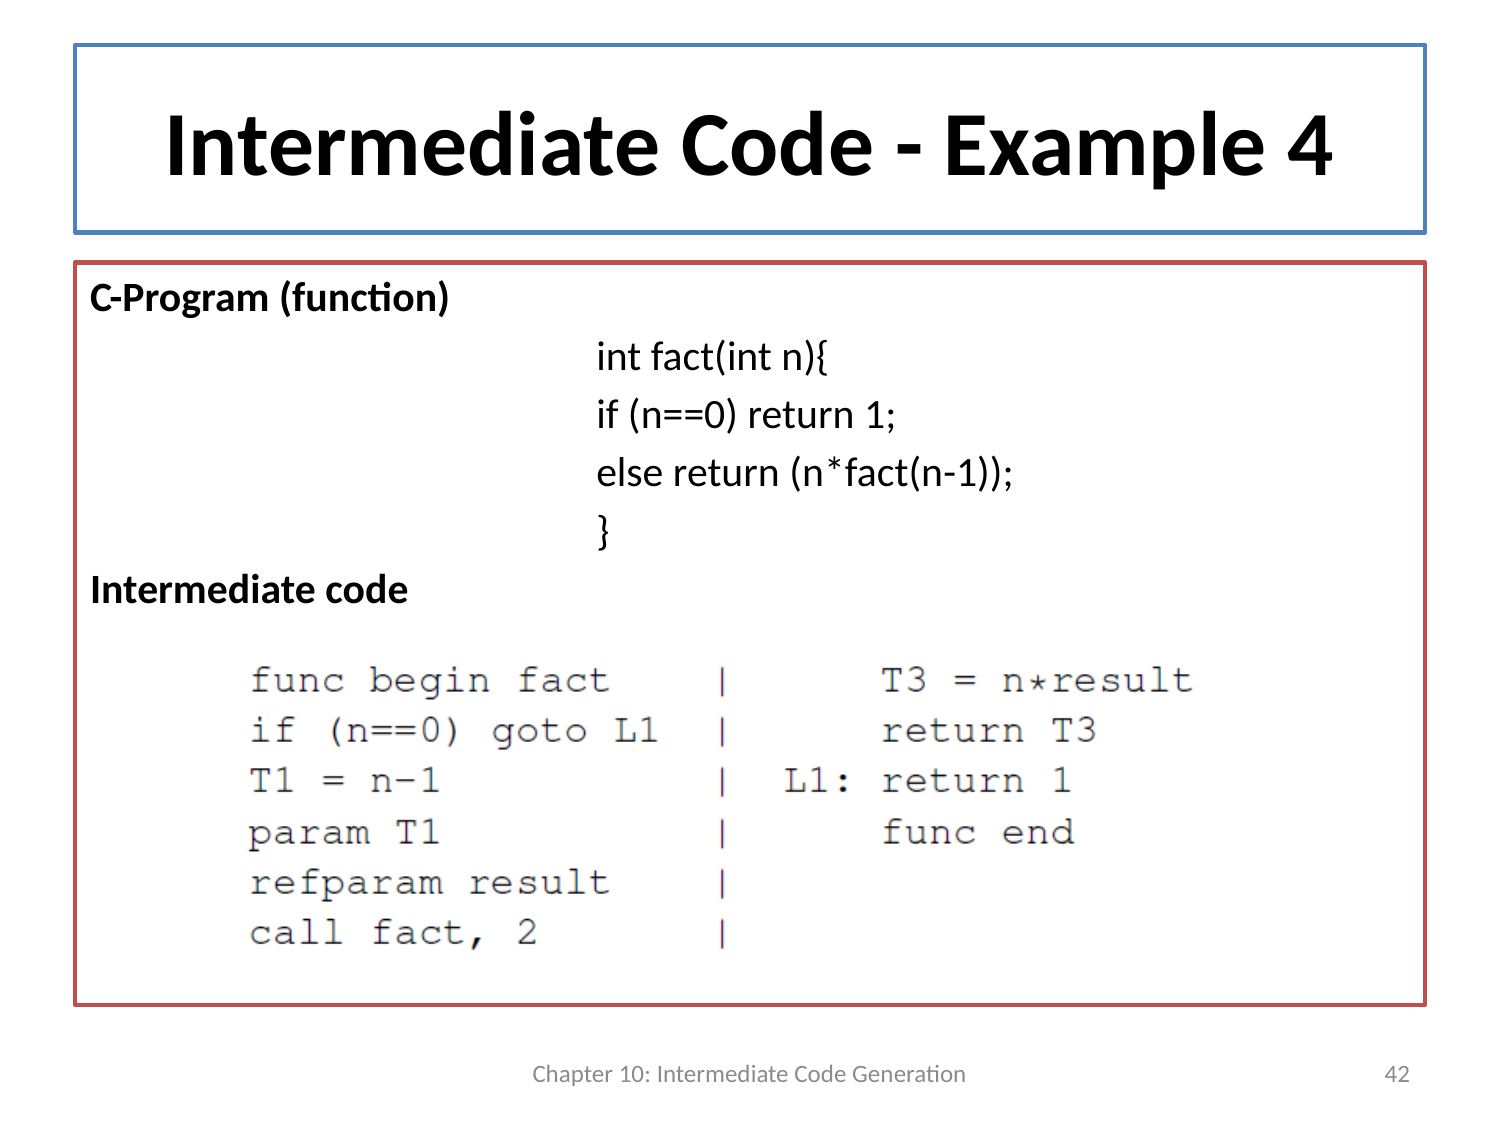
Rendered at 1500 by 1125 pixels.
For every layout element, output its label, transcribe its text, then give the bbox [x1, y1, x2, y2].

list C-Program (function) int fact(int n){ if (n==0) return 1; else return (n*fact(n-1)); } Intermediate code [73, 260, 1427, 1007]
slide_number 42 [1074, 1042, 1425, 1103]
picture [237, 637, 1212, 977]
footer Chapter 10: Intermediate Code Generation [512, 1042, 988, 1103]
title Intermediate Code - Example 4 [73, 43, 1427, 235]
